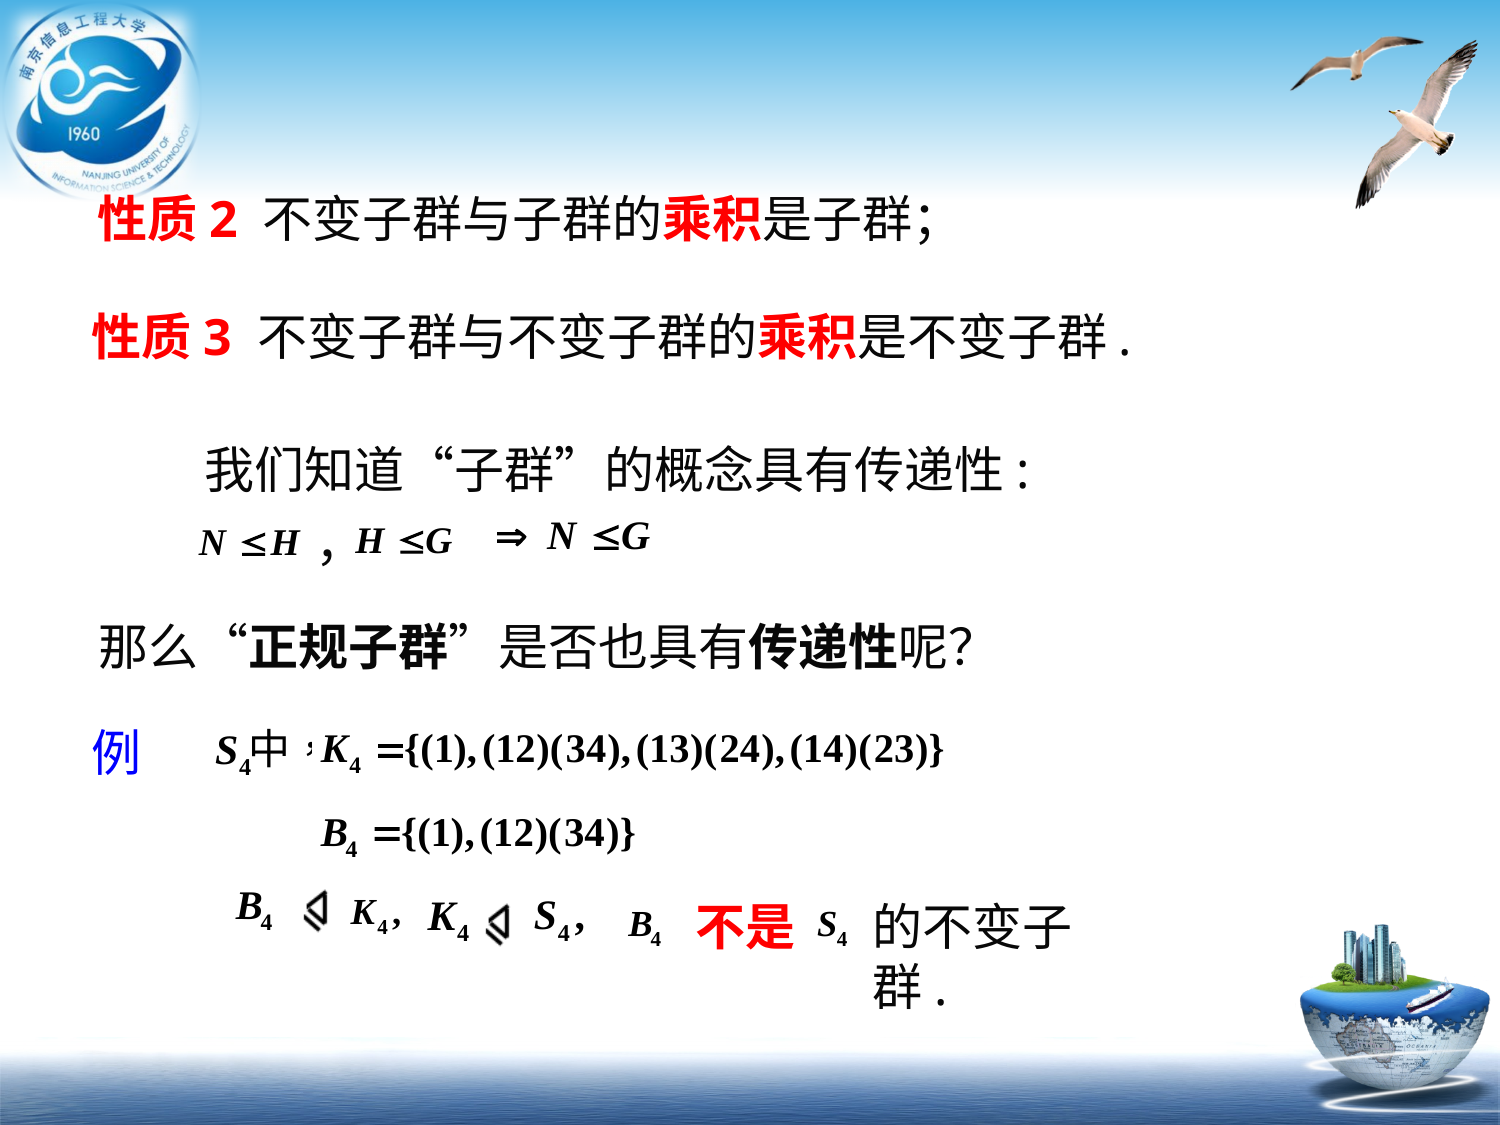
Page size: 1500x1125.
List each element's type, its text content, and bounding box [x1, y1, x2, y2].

text_box 性质2 不变子群与子群的乘积是子群； [82, 179, 1347, 256]
text_box 我们知道“子群”的概念具有传递性: [189, 430, 1045, 506]
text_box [227, 878, 279, 941]
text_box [525, 887, 592, 951]
text_box 例 [77, 715, 267, 787]
picture [295, 887, 334, 934]
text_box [810, 899, 854, 956]
picture [0, 920, 1500, 1125]
text_box ， [301, 503, 337, 580]
picture [1289, 35, 1500, 213]
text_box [489, 511, 659, 560]
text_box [206, 722, 312, 786]
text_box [312, 804, 644, 867]
text_box 不是 [680, 887, 836, 964]
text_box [314, 722, 951, 784]
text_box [419, 887, 476, 952]
text_box 性质3 不变子群与不变子群的乘积是不变子群. [76, 298, 1148, 374]
picture [477, 901, 516, 948]
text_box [343, 887, 408, 944]
picture [26, 24, 178, 174]
text_box 那么“正规子群”是否也具有传递性呢？ [83, 607, 1014, 684]
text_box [621, 899, 668, 956]
text_box 的不变子群. [857, 887, 1141, 1024]
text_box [347, 518, 461, 563]
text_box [191, 523, 311, 562]
